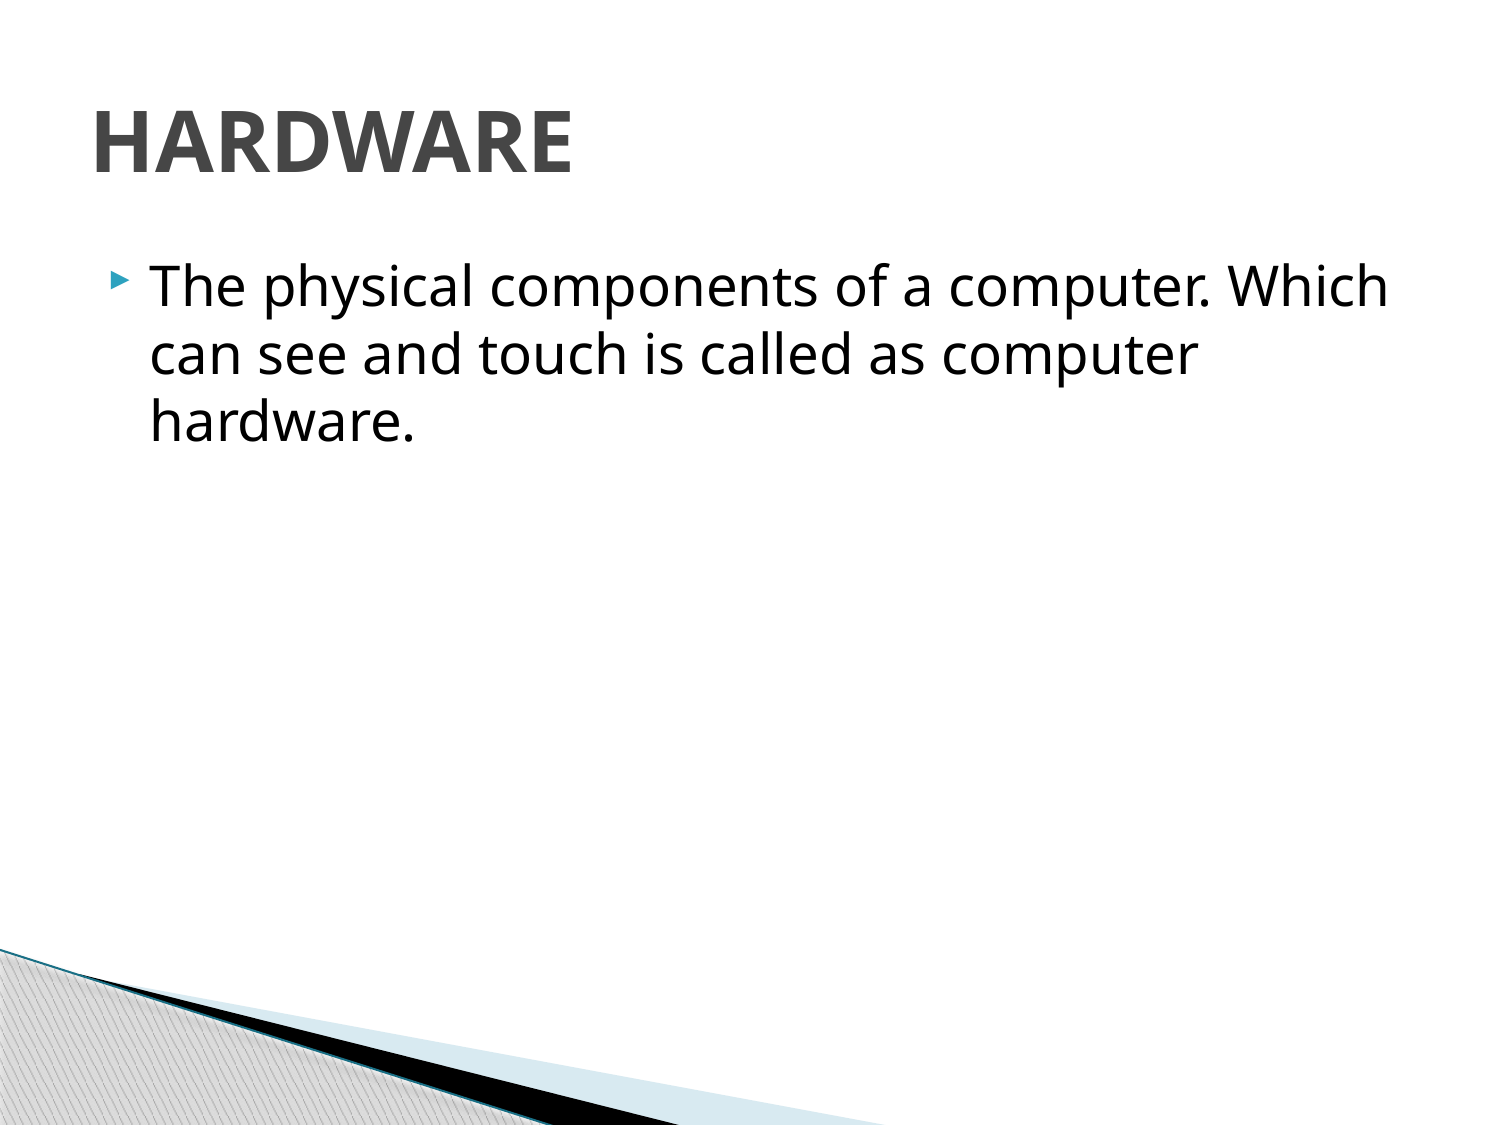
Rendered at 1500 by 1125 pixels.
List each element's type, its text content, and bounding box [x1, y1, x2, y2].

list The physical components of a computer. Which can see and touch is called as computer hardware. [75, 243, 1425, 986]
title HARDWARE [75, 45, 1425, 233]
